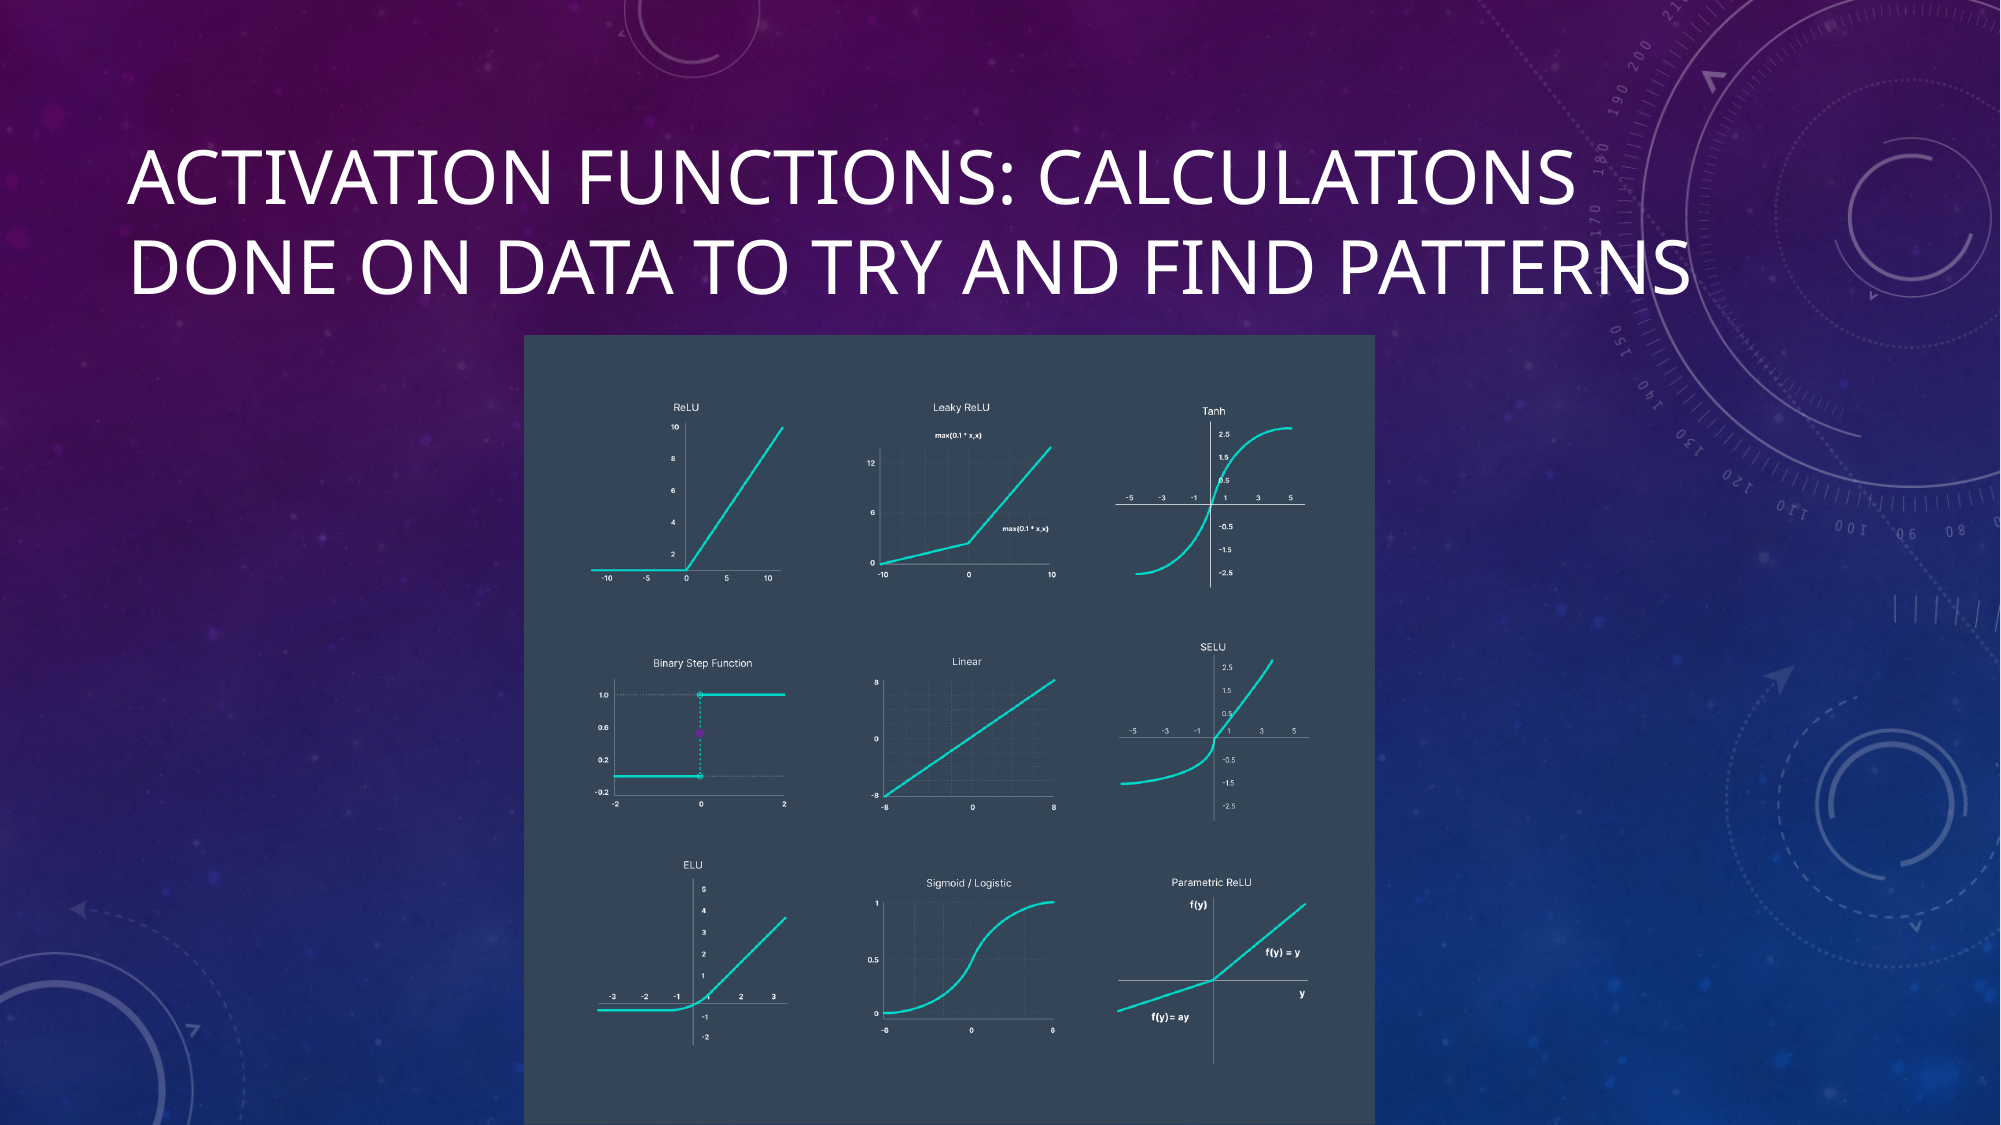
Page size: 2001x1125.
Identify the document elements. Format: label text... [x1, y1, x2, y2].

title Activation functions: Calculations done on data to try and find patterns [112, 99, 1775, 339]
picture [0, 0, 2001, 1125]
